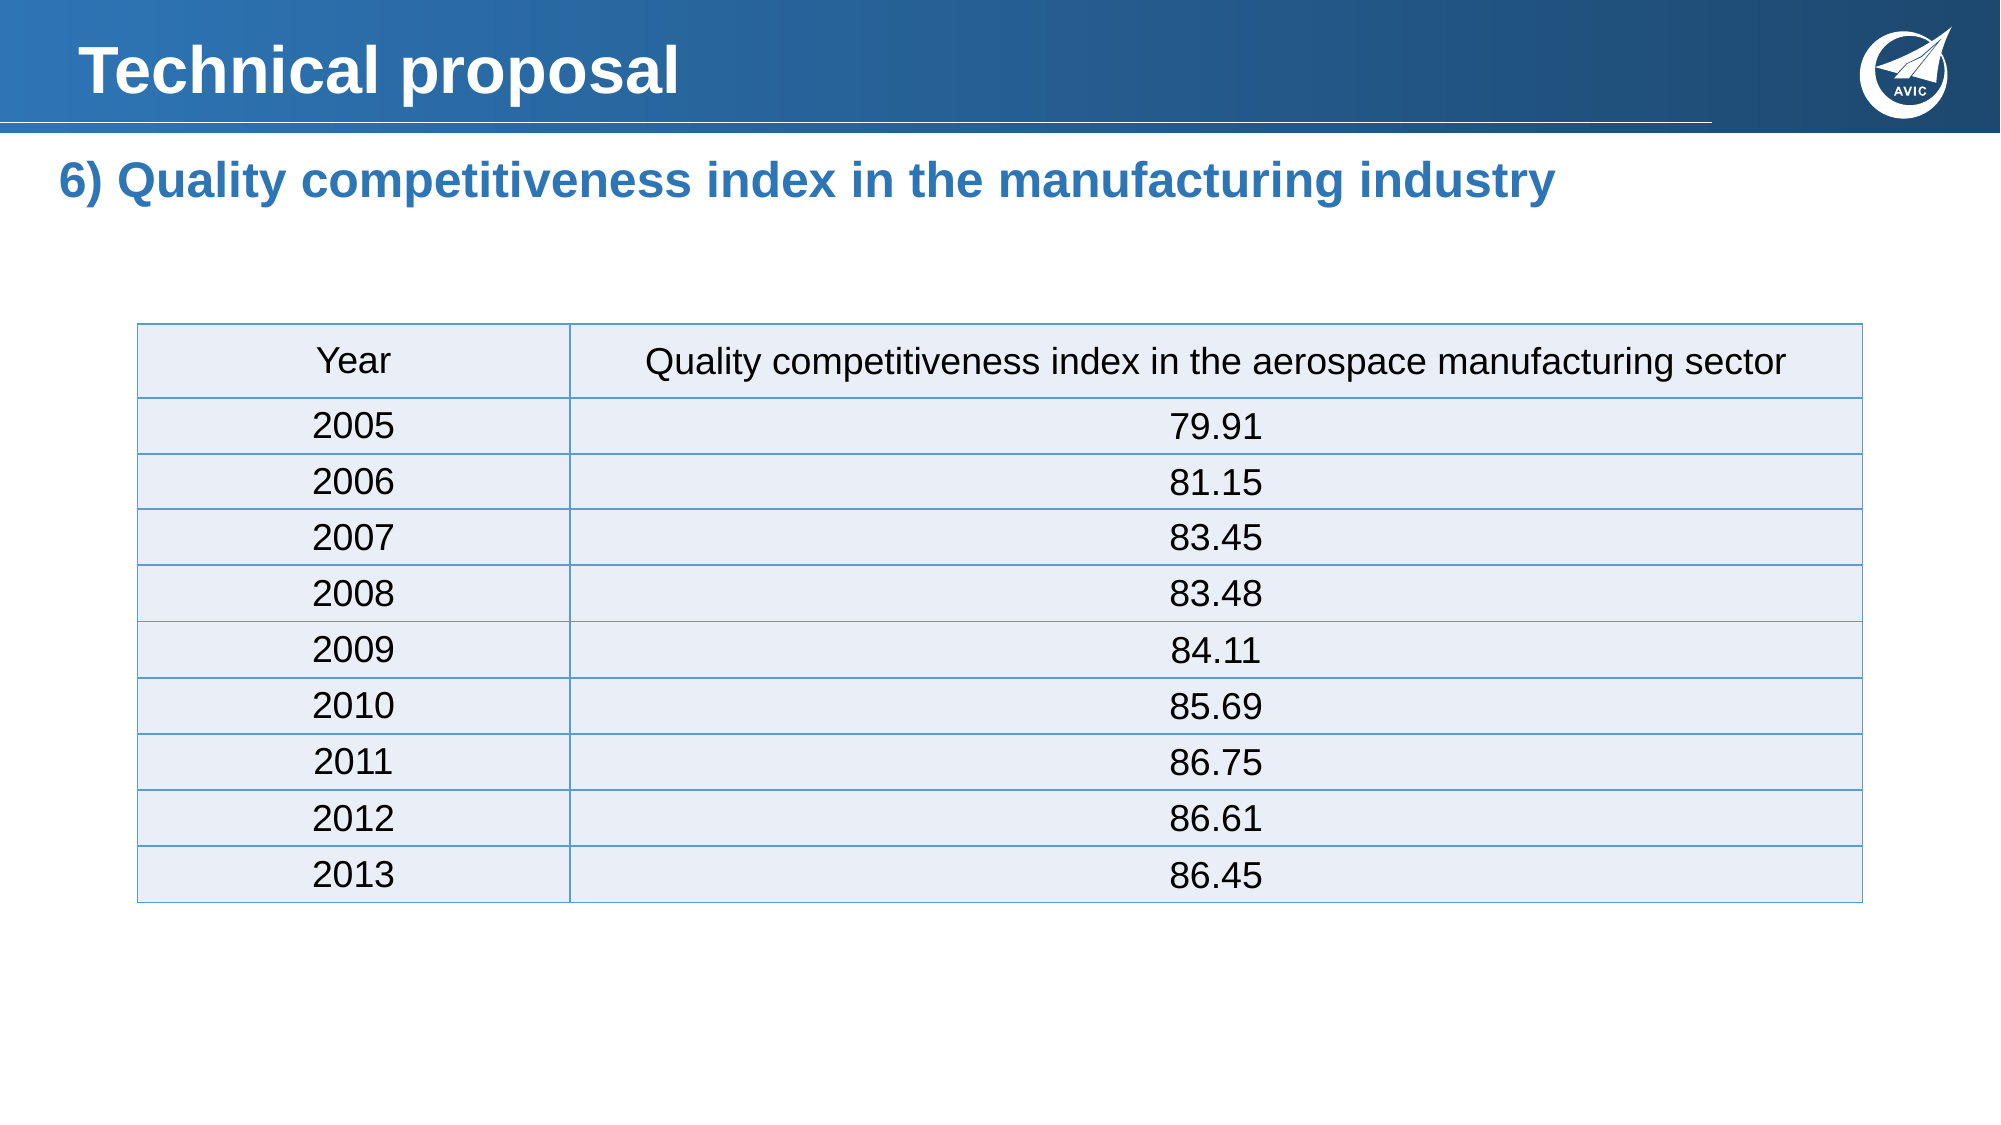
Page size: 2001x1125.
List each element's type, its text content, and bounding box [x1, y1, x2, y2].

table_cell 79.91 [571, 399, 1862, 453]
table_cell 2008 [138, 566, 569, 621]
table_cell 85.69 [571, 679, 1862, 733]
table_cell 81.15 [571, 455, 1862, 508]
table_cell 2010 [138, 679, 569, 733]
table_cell 2011 [138, 735, 569, 789]
table_cell 86.45 [571, 847, 1862, 902]
table_cell 2006 [138, 455, 569, 508]
table_cell 86.61 [571, 791, 1862, 845]
table_cell 2009 [138, 622, 569, 677]
table_cell 84.11 [571, 622, 1862, 677]
table_cell 83.48 [571, 566, 1862, 621]
text_box 6) Quality competitiveness index in the manufacturing industry [43, 140, 1573, 215]
table_cell 83.45 [571, 510, 1862, 564]
table_header Quality competitiveness index in the aerospace manufacturing sector [571, 325, 1862, 397]
table_cell 2007 [138, 510, 569, 564]
table_header Year [138, 325, 569, 397]
table_cell 2012 [138, 791, 569, 845]
title Technical proposal [63, 35, 1747, 109]
table_cell 86.75 [571, 735, 1862, 789]
table_cell 2005 [138, 399, 569, 453]
table_cell 2013 [138, 847, 569, 902]
